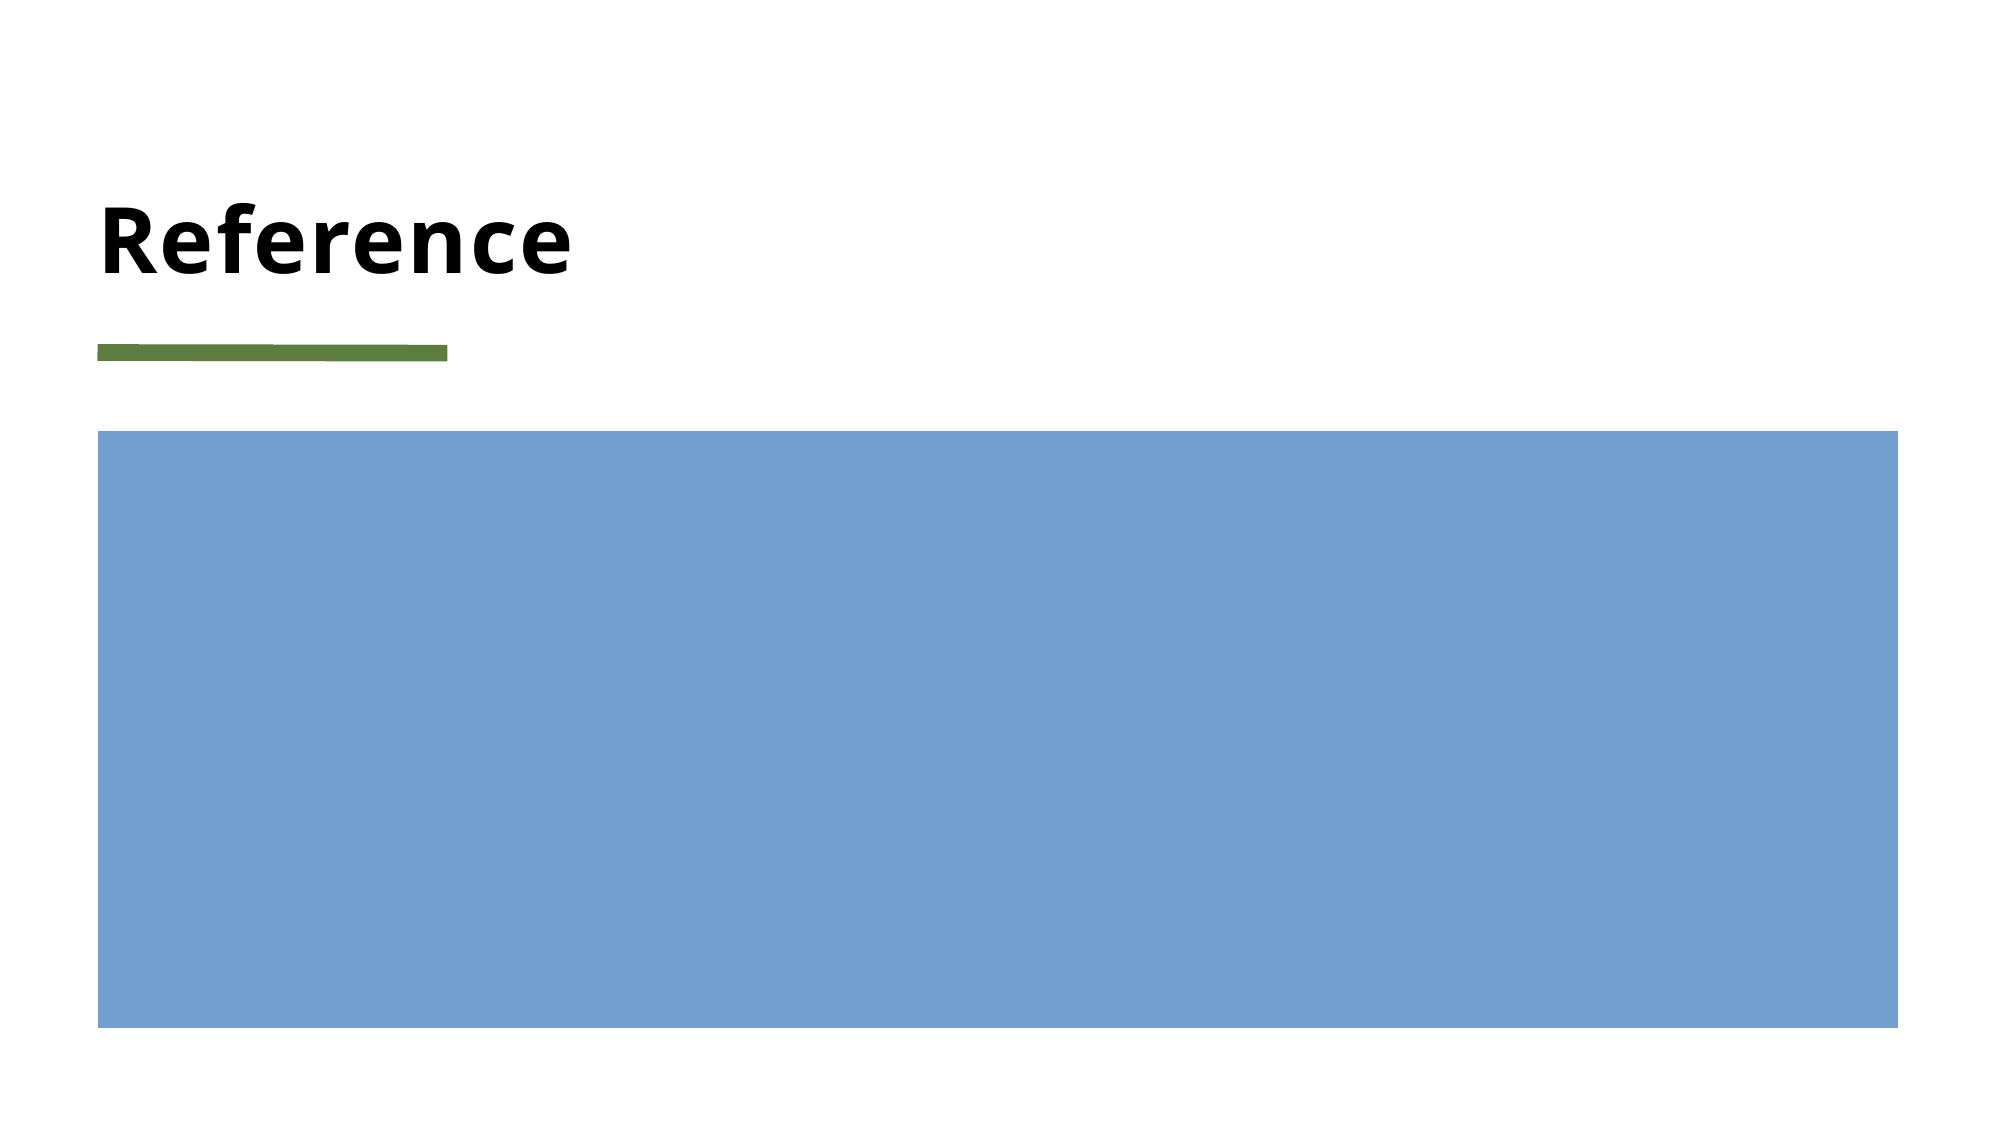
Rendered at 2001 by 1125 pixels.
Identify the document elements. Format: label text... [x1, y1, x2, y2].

title Reference [97, 33, 1898, 291]
